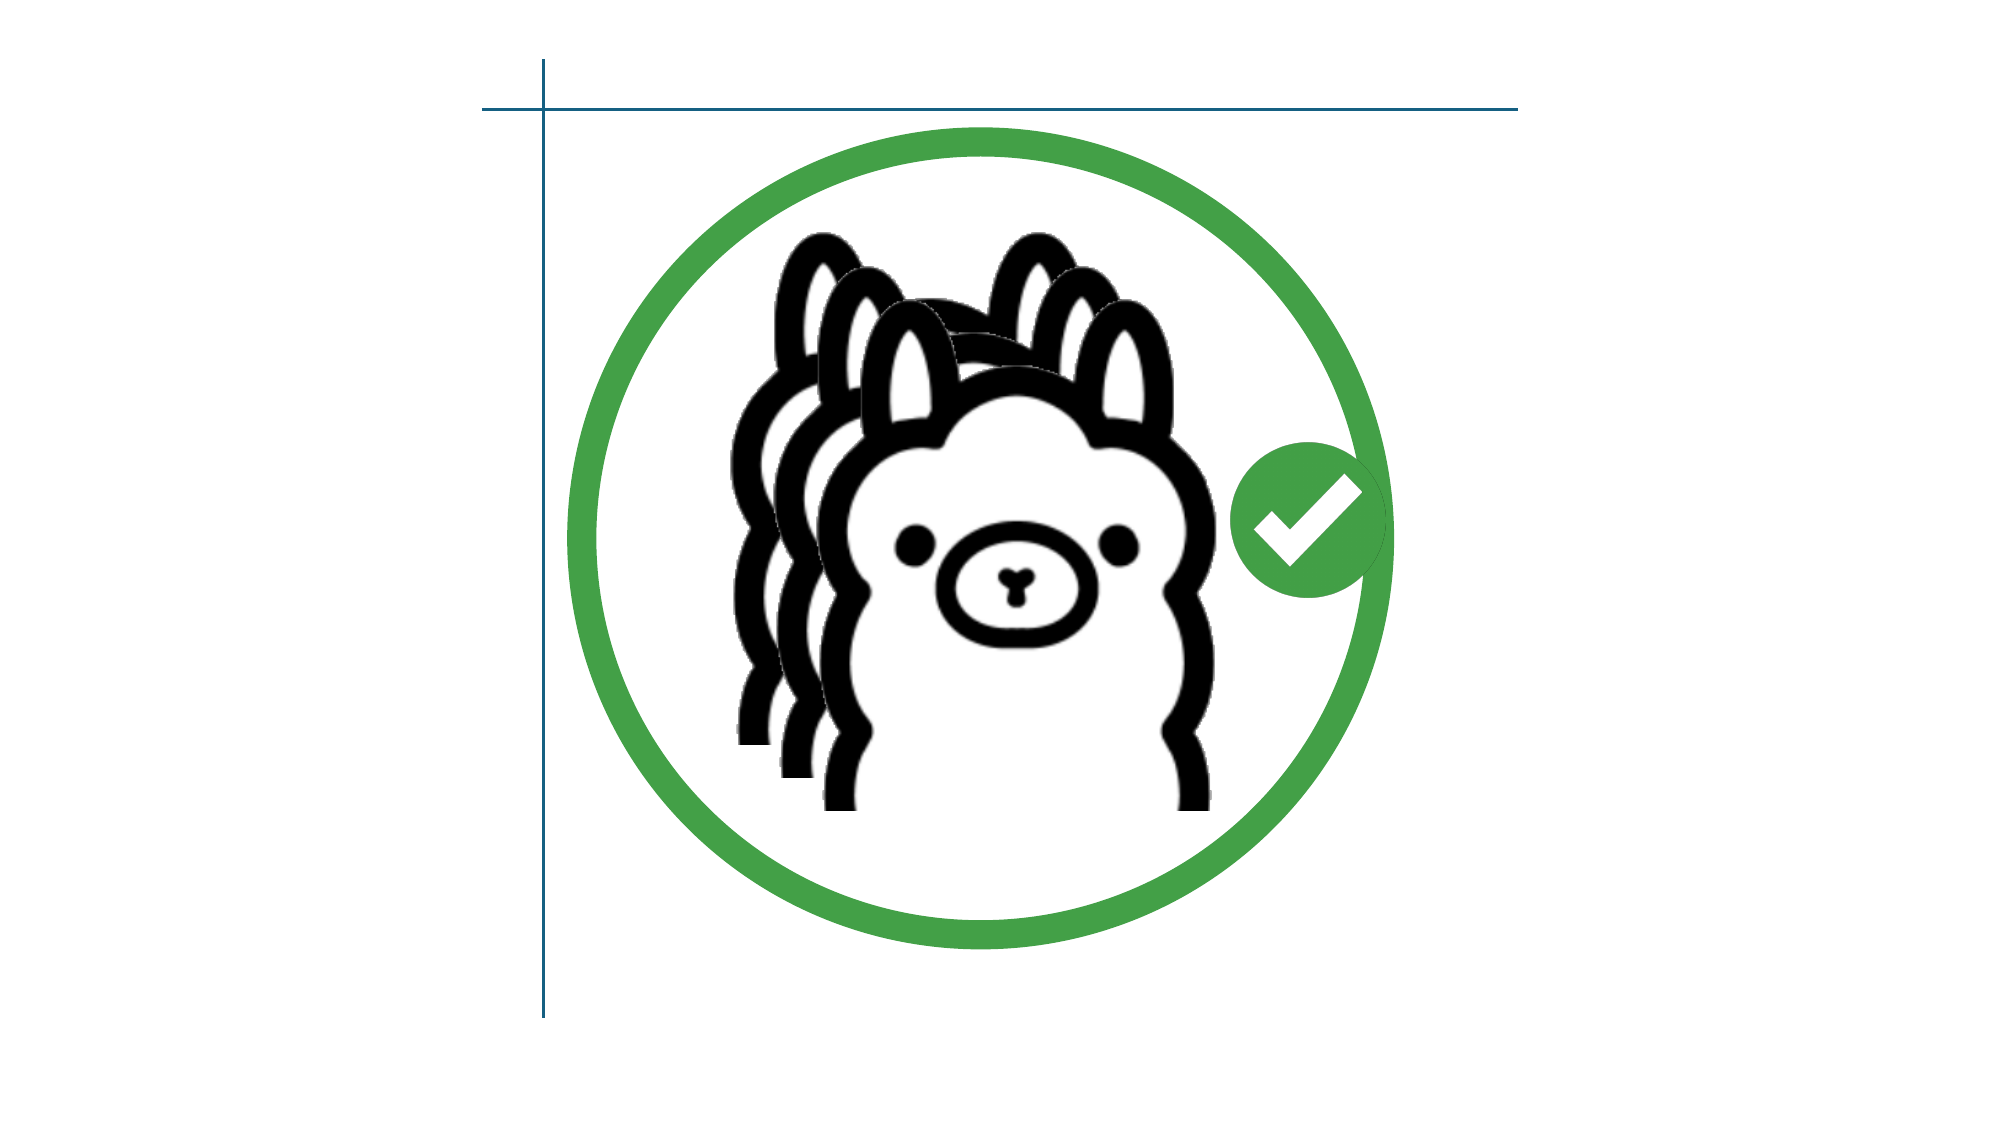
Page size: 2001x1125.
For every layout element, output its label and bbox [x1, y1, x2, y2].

picture [723, 228, 1221, 812]
picture [1225, 436, 1392, 604]
text_box [580, 140, 1376, 937]
